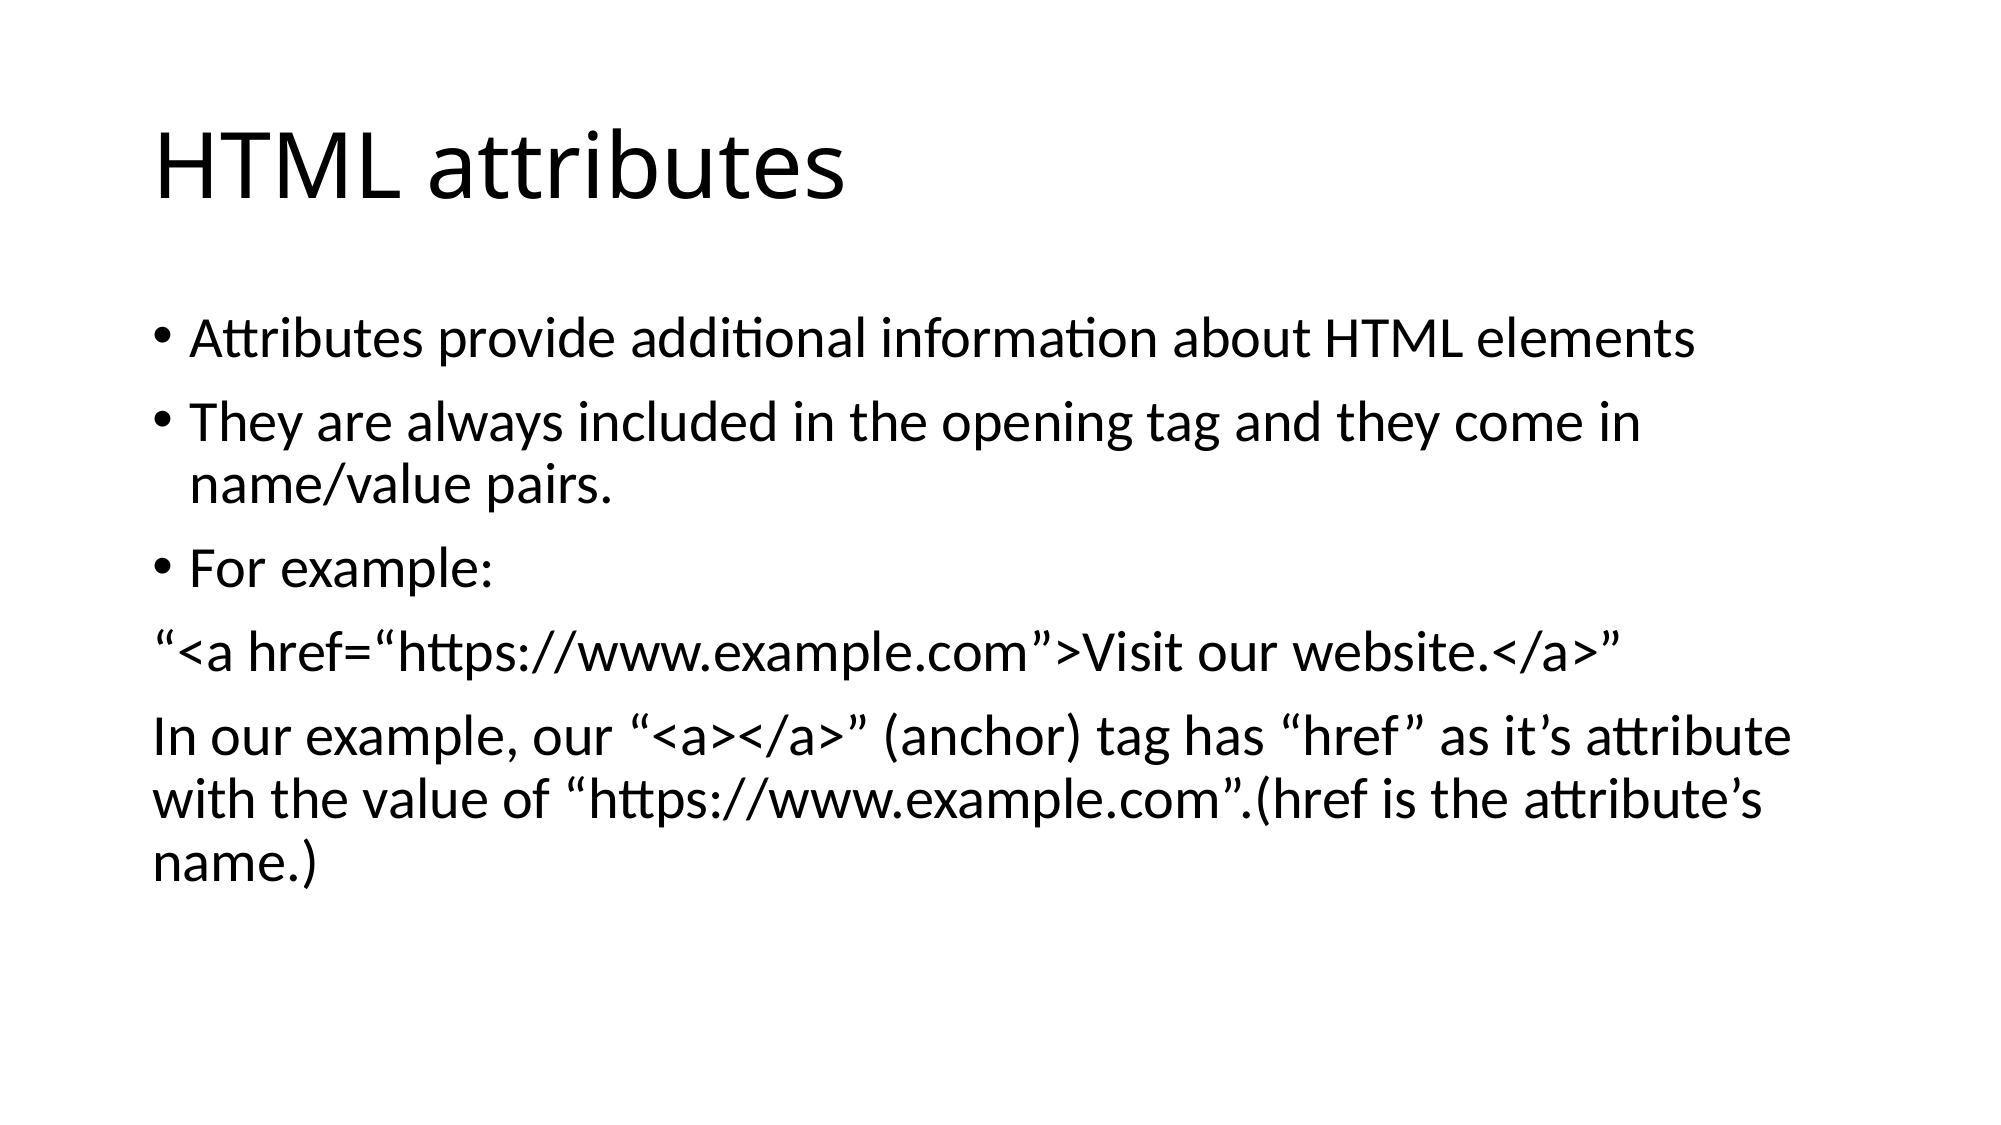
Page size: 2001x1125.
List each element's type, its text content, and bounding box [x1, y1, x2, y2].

list Attributes provide additional information about HTML elements They are always included in the opening tag and they come in name/value pairs. For example: “<a href=“https://www.example.com”>Visit our website.</a>” In our example, our “<a></a>” (anchor) tag has “href” as it’s attribute with the value of “https://www.example.com”.(href is the attribute’s name.) [137, 299, 1863, 1014]
title HTML attributes [137, 59, 1863, 278]
